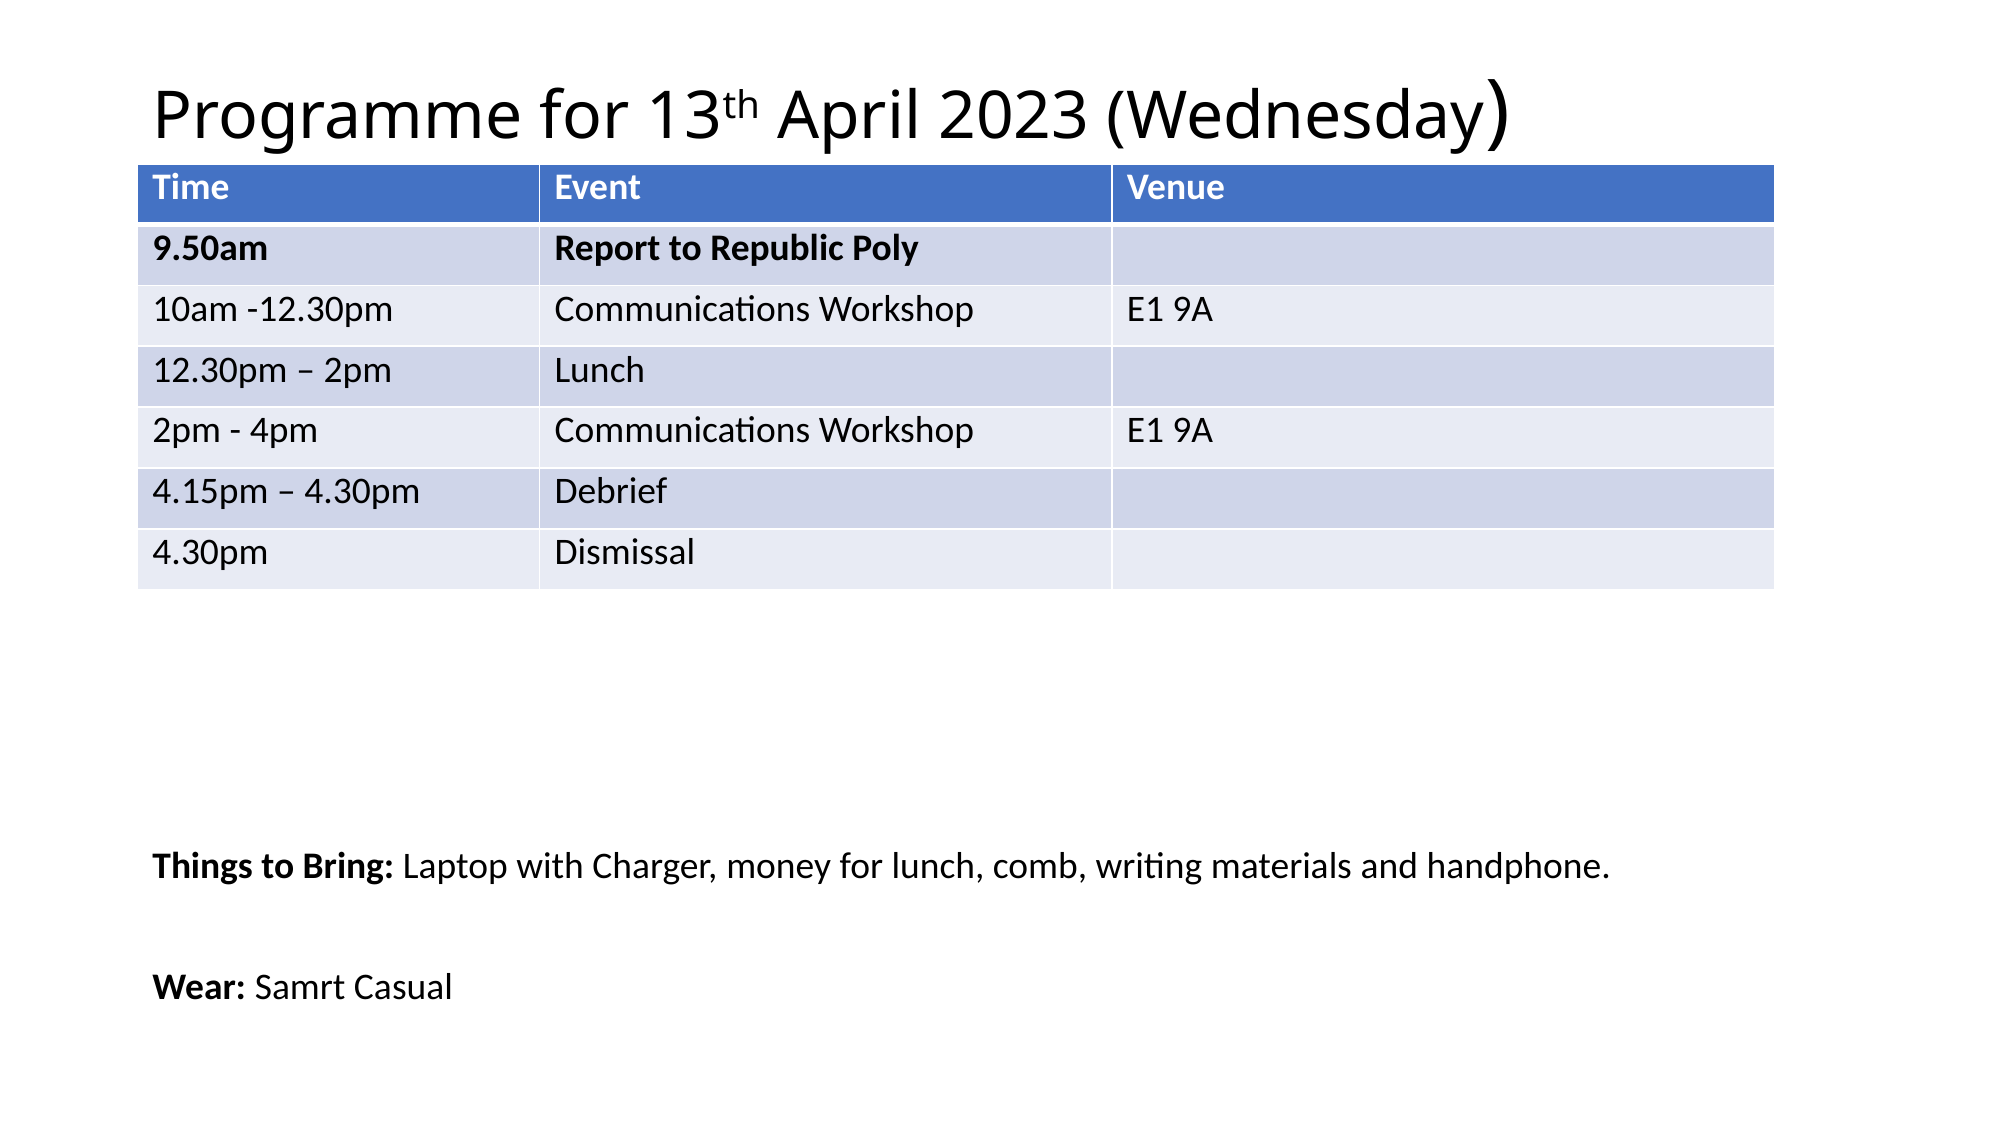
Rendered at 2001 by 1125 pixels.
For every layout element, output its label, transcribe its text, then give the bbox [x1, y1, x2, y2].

table_cell [1113, 347, 1774, 406]
table_header Event [540, 165, 1111, 222]
table_cell [1113, 530, 1774, 589]
table_cell 9.50am [138, 227, 539, 285]
text_box Wear: Samrt Casual [137, 954, 1815, 1015]
table_cell 4.15pm – 4.30pm [138, 469, 539, 528]
table_cell Communications Workshop [540, 408, 1111, 467]
table_cell 12.30pm – 2pm [138, 347, 539, 406]
text_box Things to Bring: Laptop with Charger, money for lunch, comb, writing materials and handphone. [137, 833, 1948, 894]
table_cell 4.30pm [138, 530, 539, 589]
table_cell 2pm - 4pm [138, 408, 539, 467]
table_header Venue [1113, 165, 1774, 222]
table_cell Dismissal [540, 530, 1111, 589]
table_cell Debrief [540, 469, 1111, 528]
table_cell E1 9A [1113, 408, 1774, 467]
table_cell Report to Republic Poly [540, 227, 1111, 285]
table_cell Communications Workshop [540, 286, 1111, 345]
title Programme for 13th April 2023 (Wednesday) [137, 59, 1815, 164]
table_cell E1 9A [1113, 286, 1774, 345]
table_header Time [138, 165, 539, 222]
table_cell [1113, 227, 1774, 285]
table_cell Lunch [540, 347, 1111, 406]
table_cell [1113, 469, 1774, 528]
table_cell 10am -12.30pm [138, 286, 539, 345]
